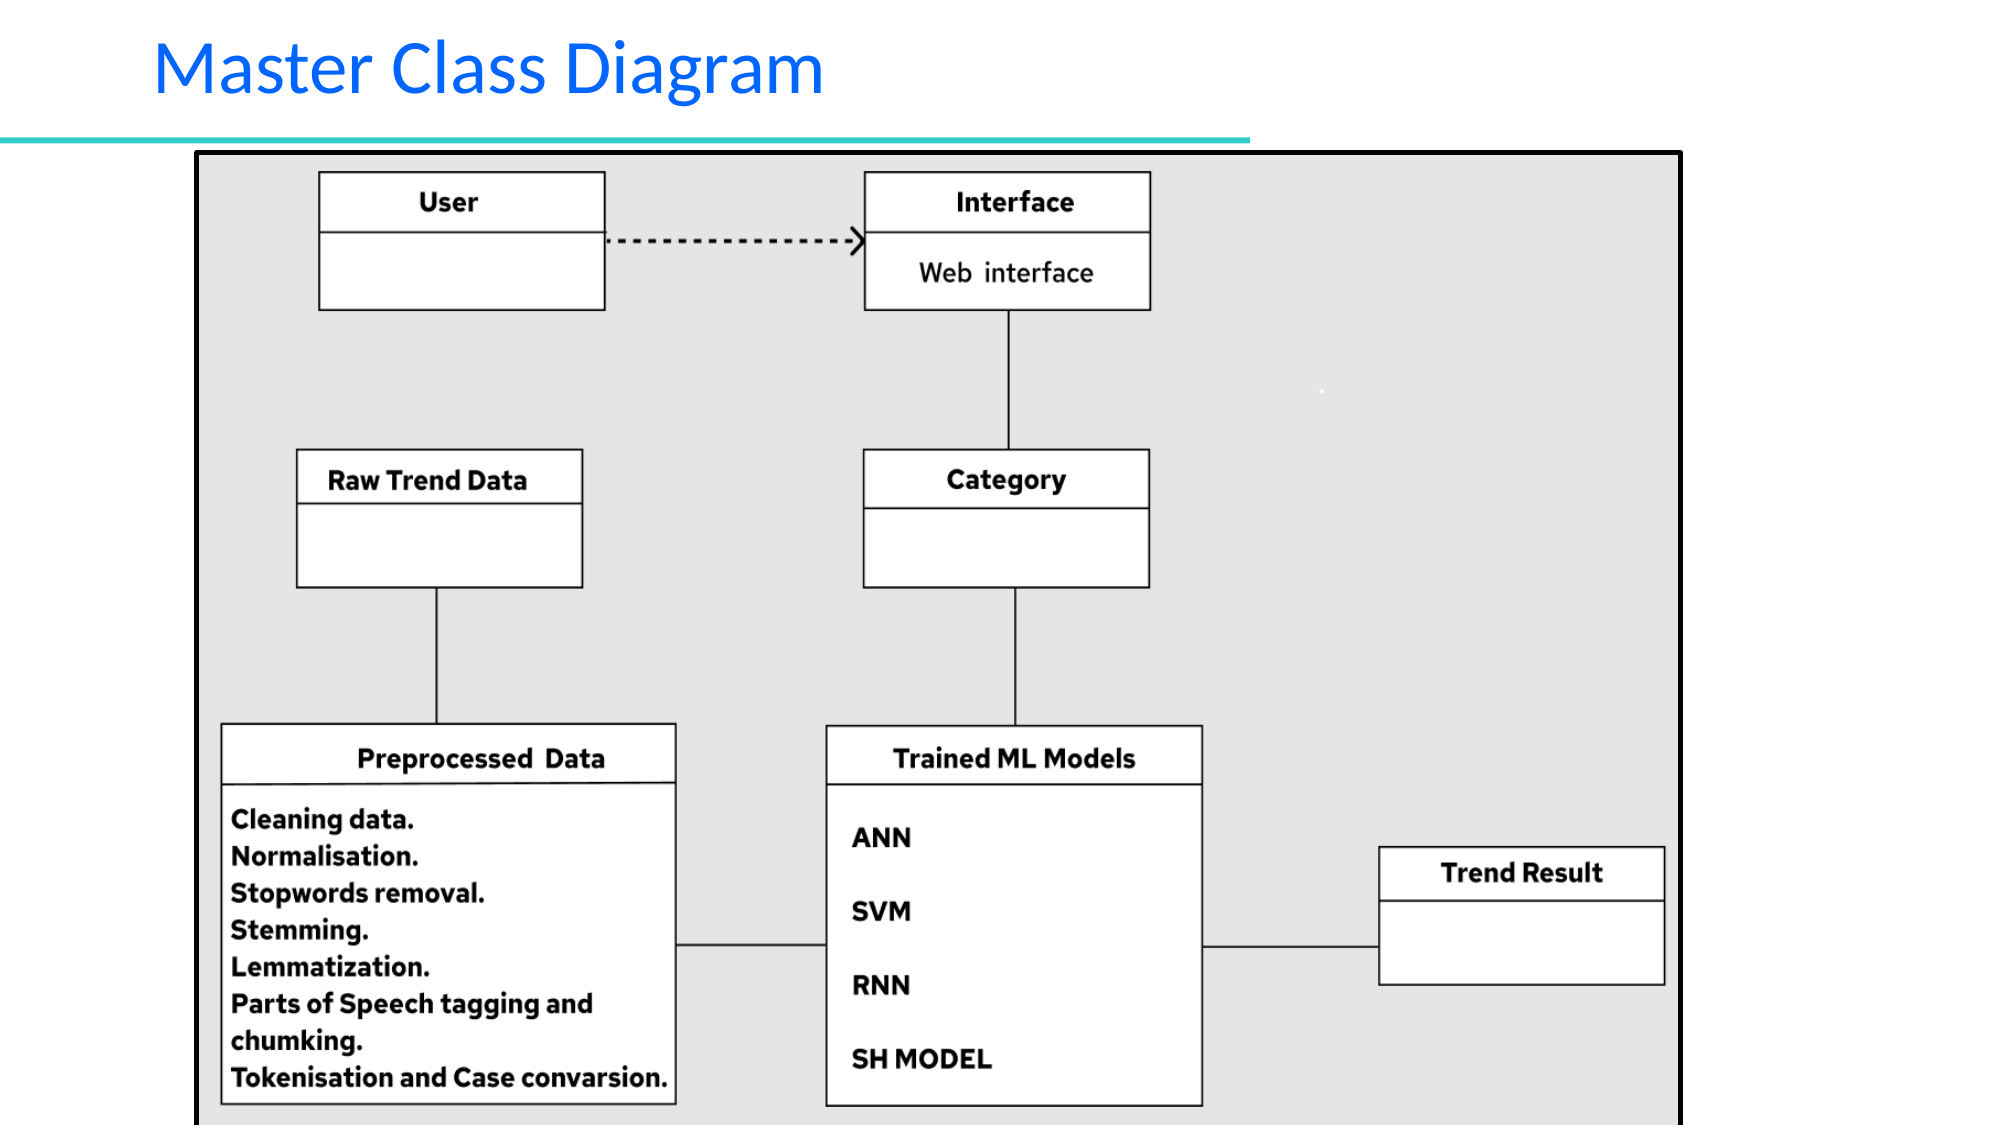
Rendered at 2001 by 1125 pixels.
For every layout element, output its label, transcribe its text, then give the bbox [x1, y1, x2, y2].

picture [198, 154, 1679, 1125]
title Master Class Diagram [137, 0, 1863, 138]
